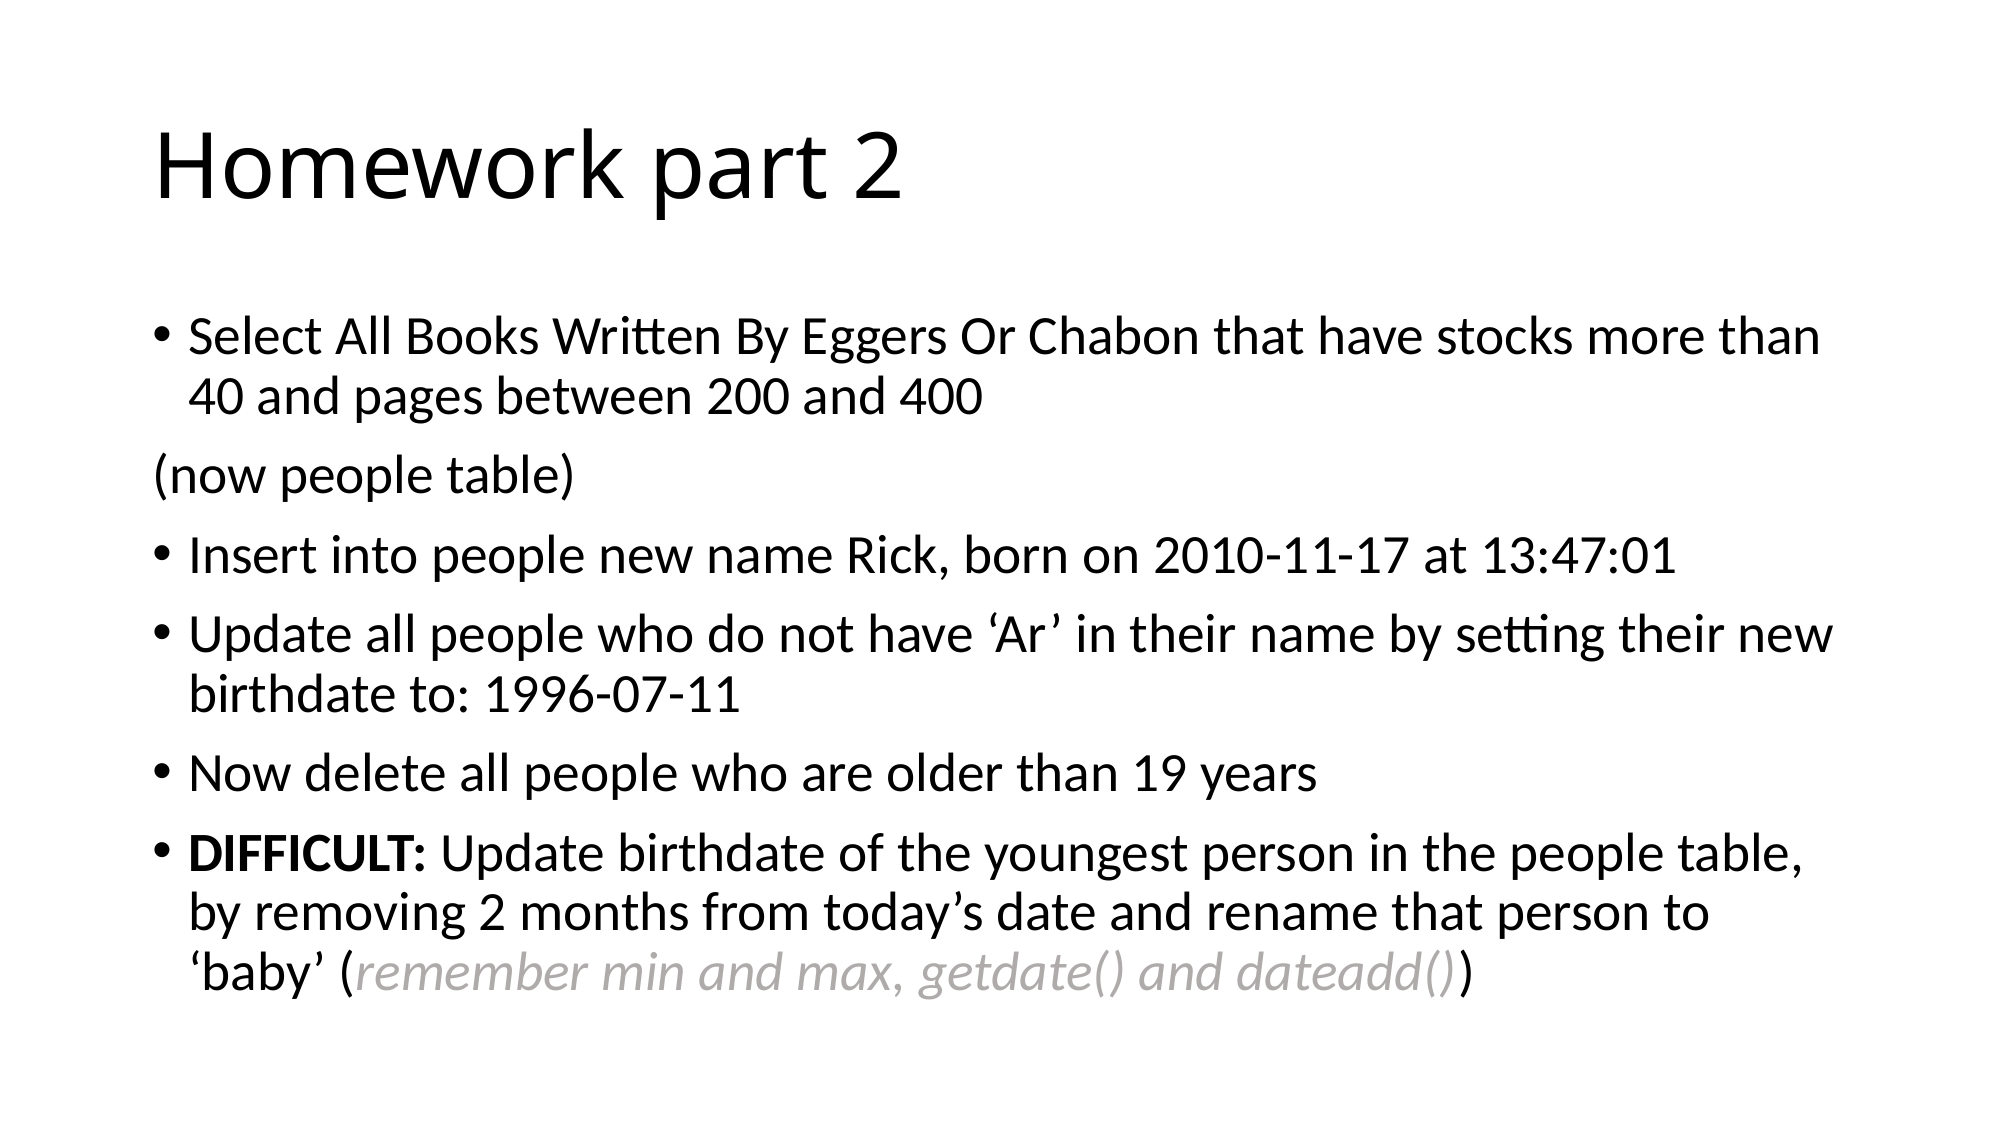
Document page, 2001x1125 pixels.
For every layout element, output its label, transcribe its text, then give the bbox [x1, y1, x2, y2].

title Homework part 2 [137, 59, 1863, 278]
list Select All Books Written By Eggers Or Chabon that have stocks more than 40 and pages between 200 and 400 (now people table) Insert into people new name Rick, born on 2010-11-17 at 13:47:01 Update all people who do not have ‘Ar’ in their name by setting their new birthdate to: 1996-07-11 Now delete all people who are older than 19 years DIFFICULT: Update birthdate of the youngest person in the people table, by removing 2 months from today’s date and rename that person to ‘baby’ (remember min and max, getdate() and dateadd()) [137, 299, 1863, 1014]
